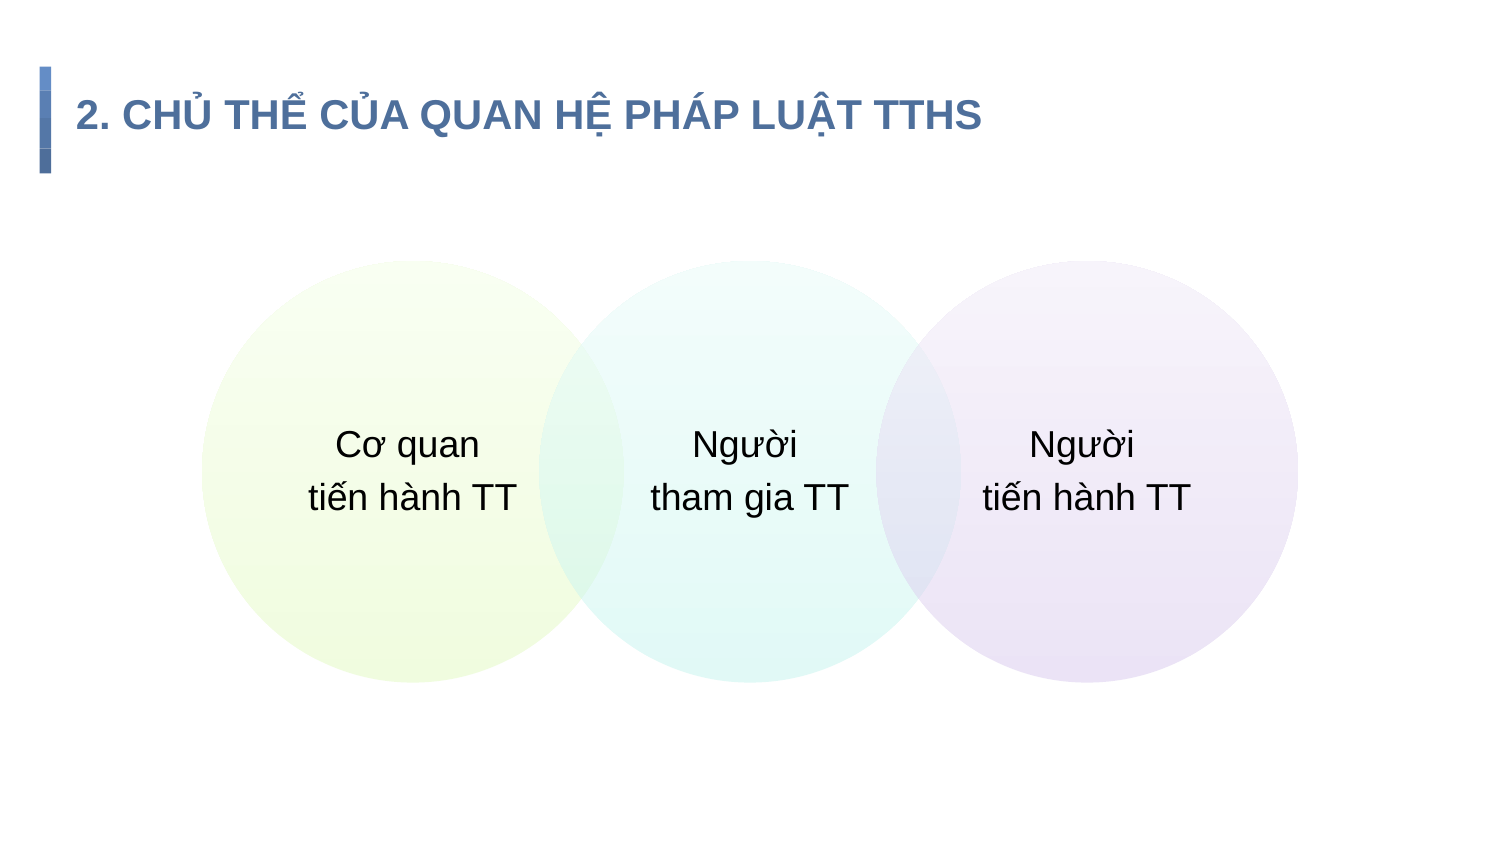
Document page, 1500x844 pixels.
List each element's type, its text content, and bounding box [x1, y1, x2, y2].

title 2. CHỦ THỂ CỦA QUAN HỆ PHÁP LUẬT TTHS [60, 72, 1449, 167]
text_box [201, 189, 1299, 755]
